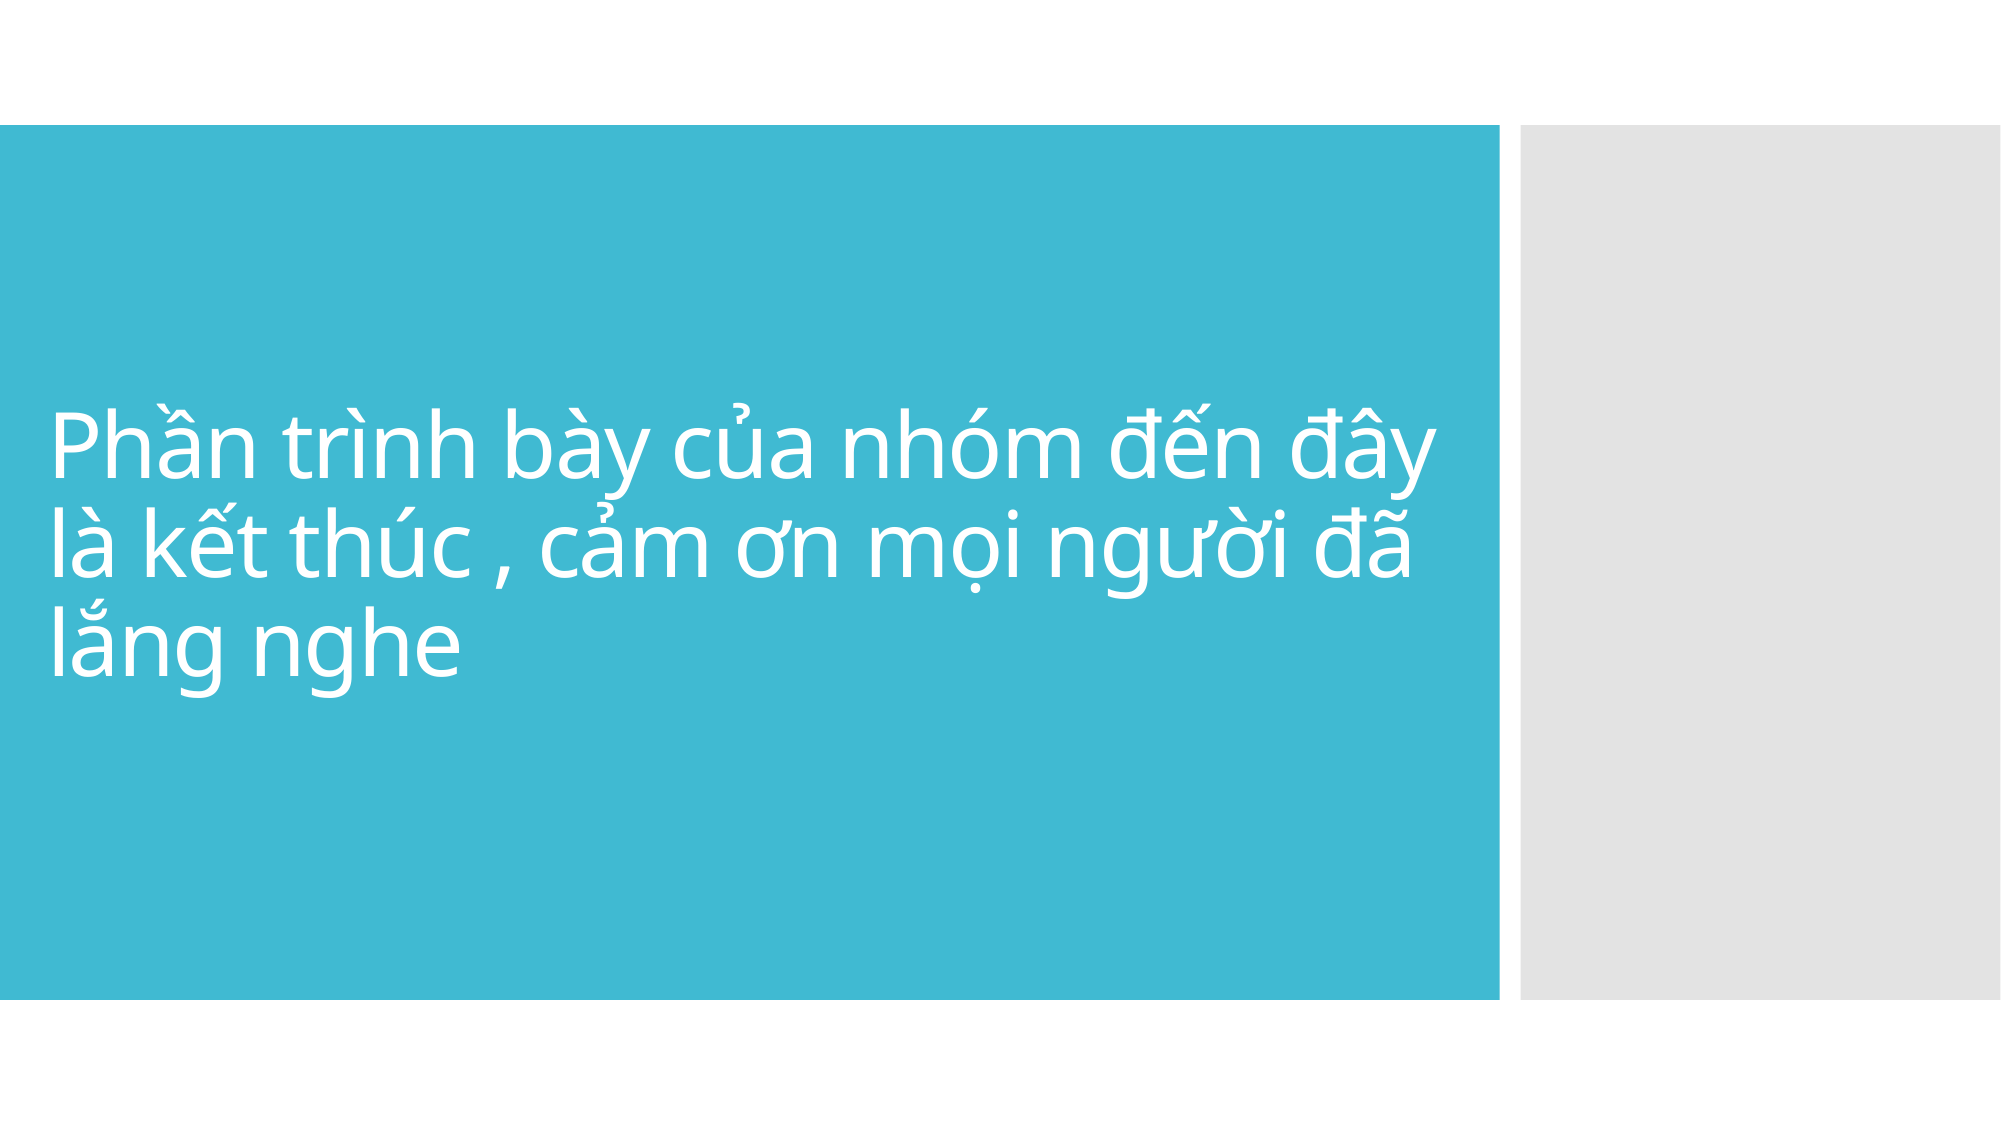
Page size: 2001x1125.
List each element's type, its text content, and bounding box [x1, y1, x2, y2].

title Phần trình bày của nhóm đến đây là kết thúc , cảm ơn mọi người đã lắng nghe [32, 169, 1486, 704]
